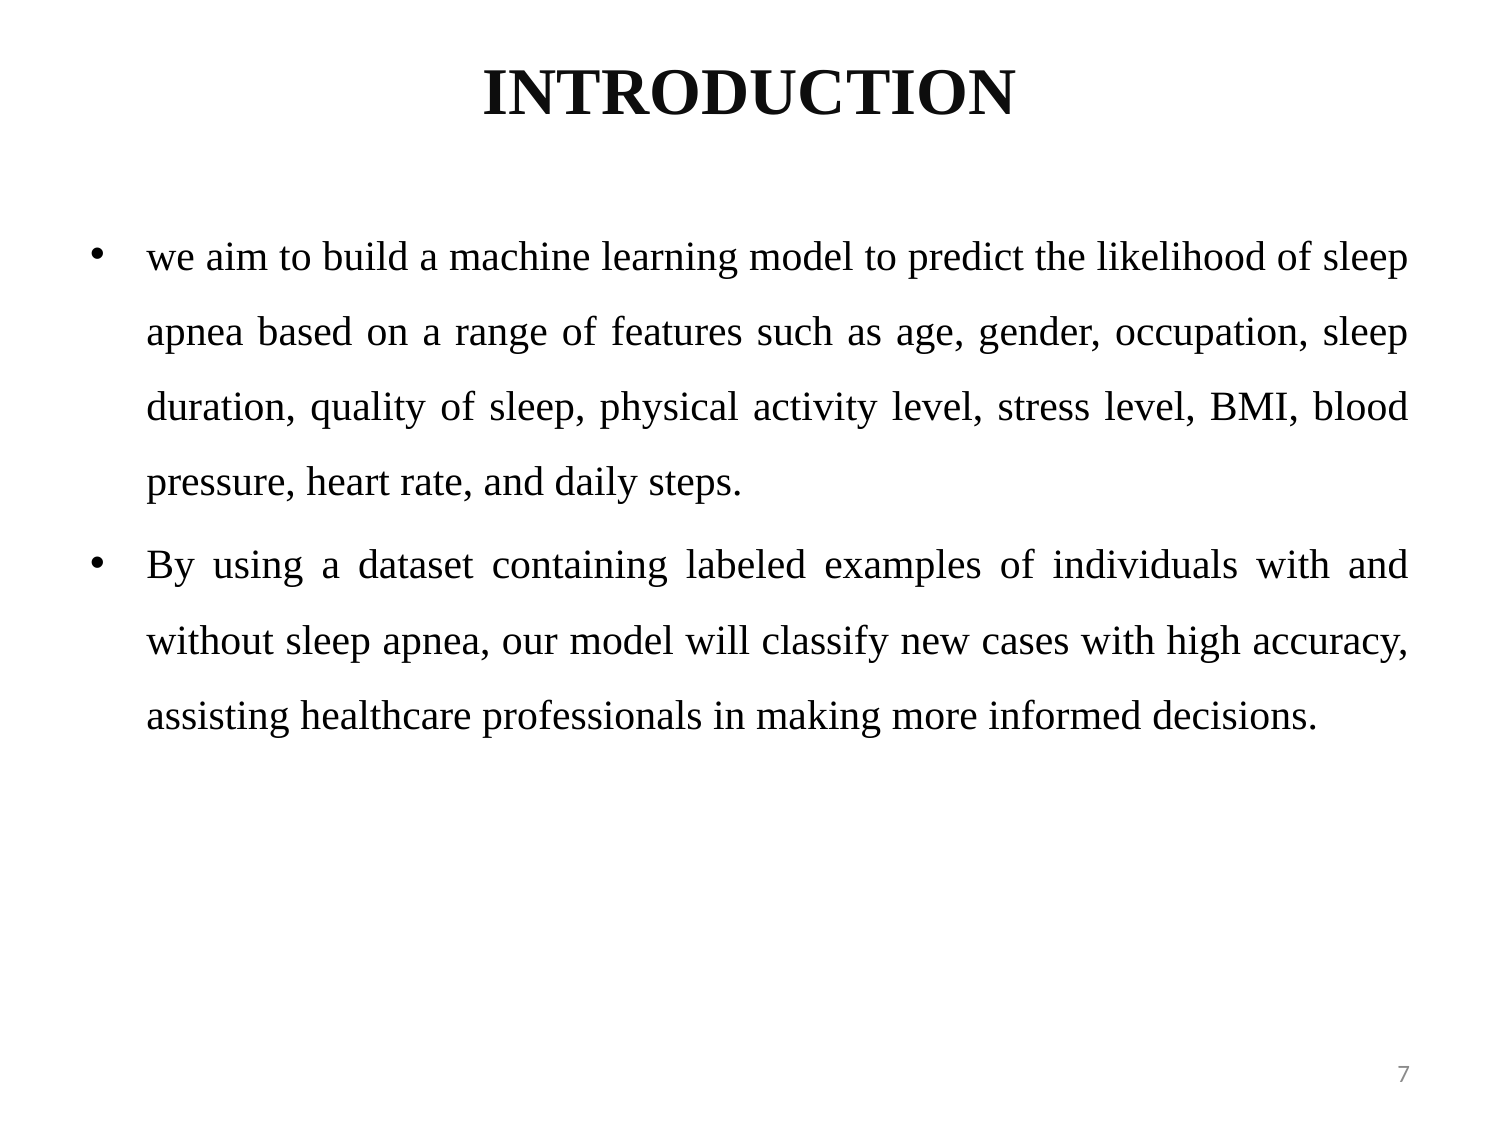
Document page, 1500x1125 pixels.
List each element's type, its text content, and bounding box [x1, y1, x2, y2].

slide_number 7 [1074, 1042, 1425, 1103]
title INTRODUCTION [75, 37, 1425, 137]
list we aim to build a machine learning model to predict the likelihood of sleep apnea based on a range of features such as age, gender, occupation, sleep duration, quality of sleep, physical activity level, stress level, BMI, blood pressure, heart rate, and daily steps. By using a dataset containing labeled examples of individuals with and without sleep apnea, our model will classify new cases with high accuracy, assisting healthcare professionals in making more informed decisions. [75, 137, 1425, 925]
